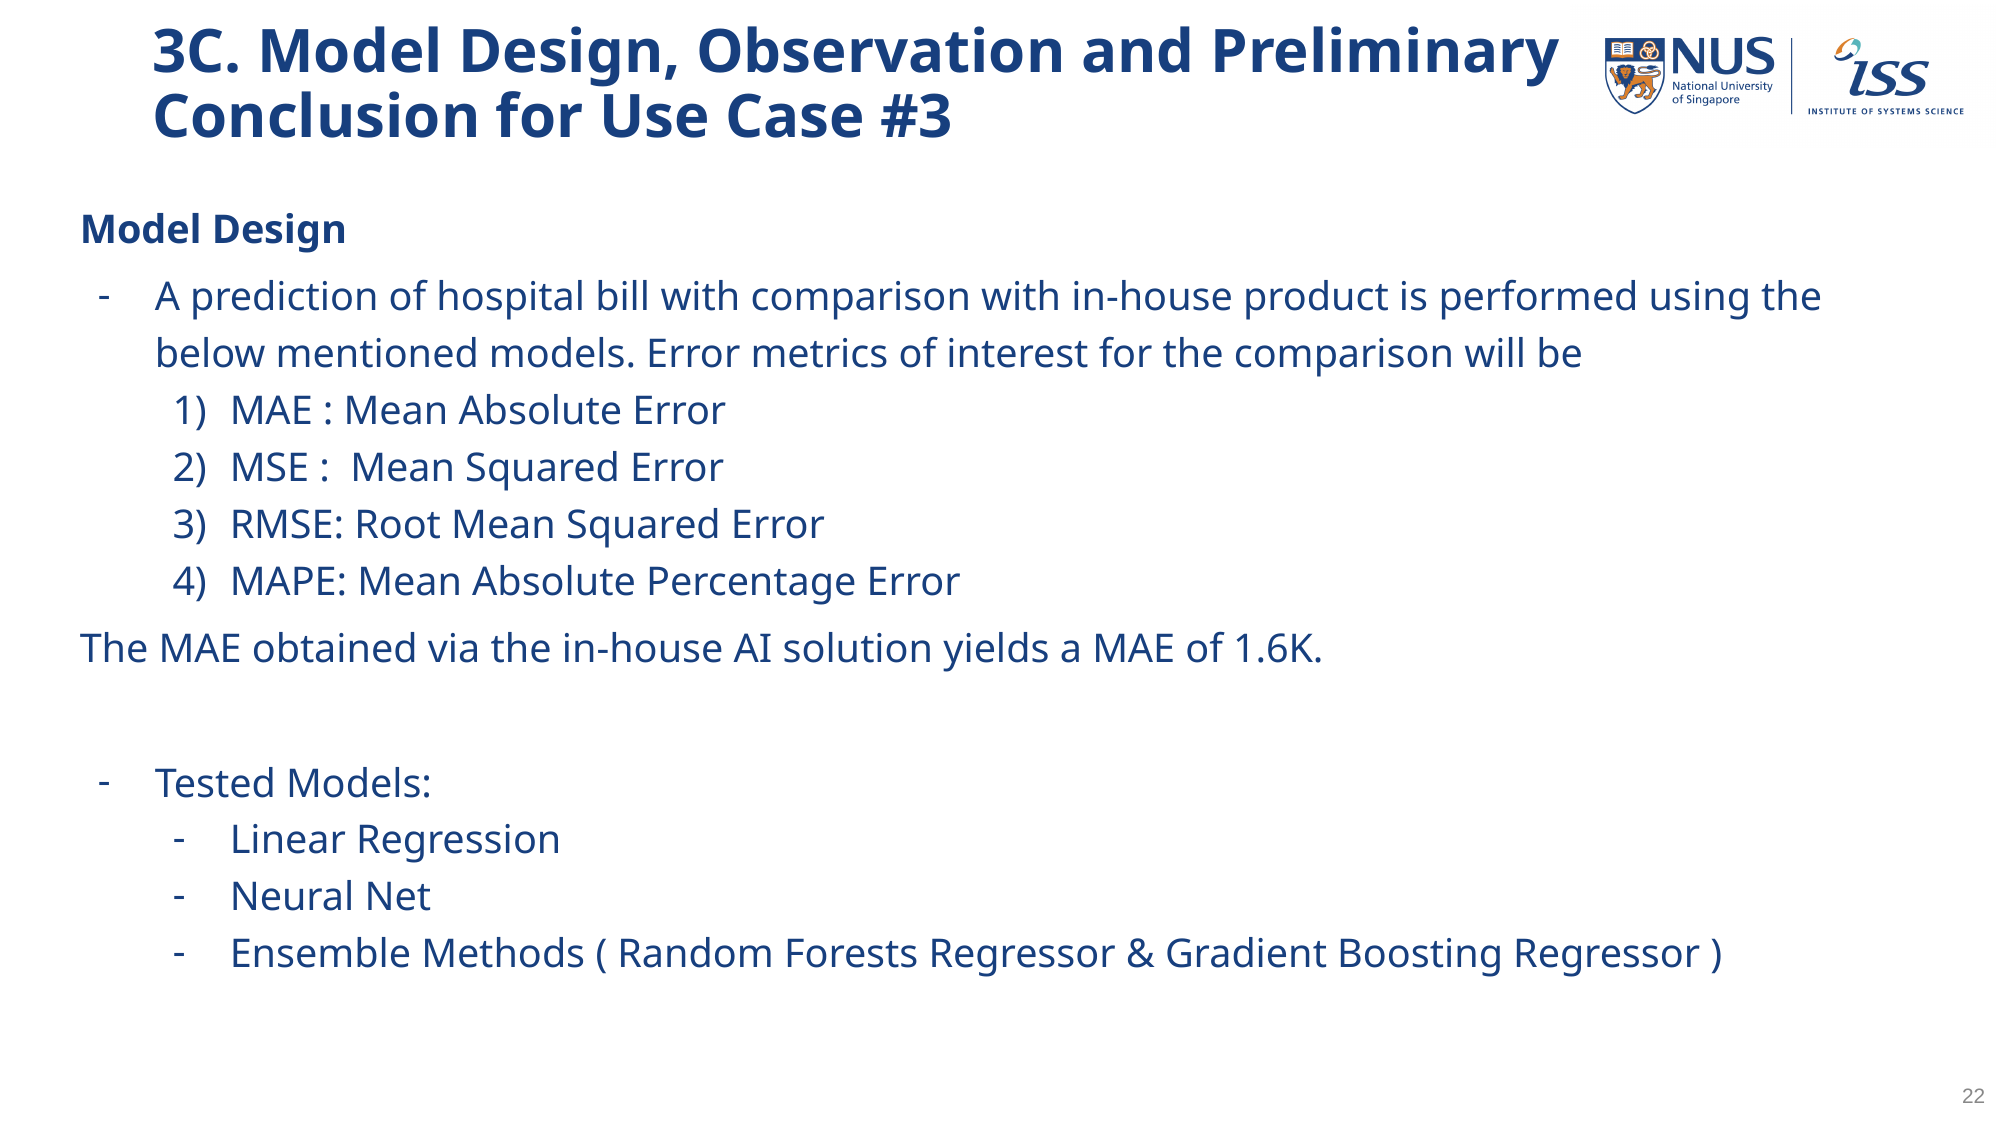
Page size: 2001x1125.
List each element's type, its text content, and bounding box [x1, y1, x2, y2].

slide_number ‹#› [1904, 1065, 2000, 1125]
title 3C. Model Design, Observation and Preliminary Conclusion for Use Case #3 [137, 41, 1582, 131]
list Model Design A prediction of hospital bill with comparison with in-house product is performed using the below mentioned models. Error metrics of interest for the comparison will be MAE : Mean Absolute Error MSE : Mean Squared Error RMSE: Root Mean Squared Error MAPE: Mean Absolute Percentage Error The MAE obtained via the in-house AI solution yields a MAE of 1.6K. Tested Models: Linear Regression Neural Net Ensemble Methods ( Random Forests Regressor & Gradient Boosting Regressor ) [64, 186, 1904, 1125]
picture [1570, 4, 1996, 148]
